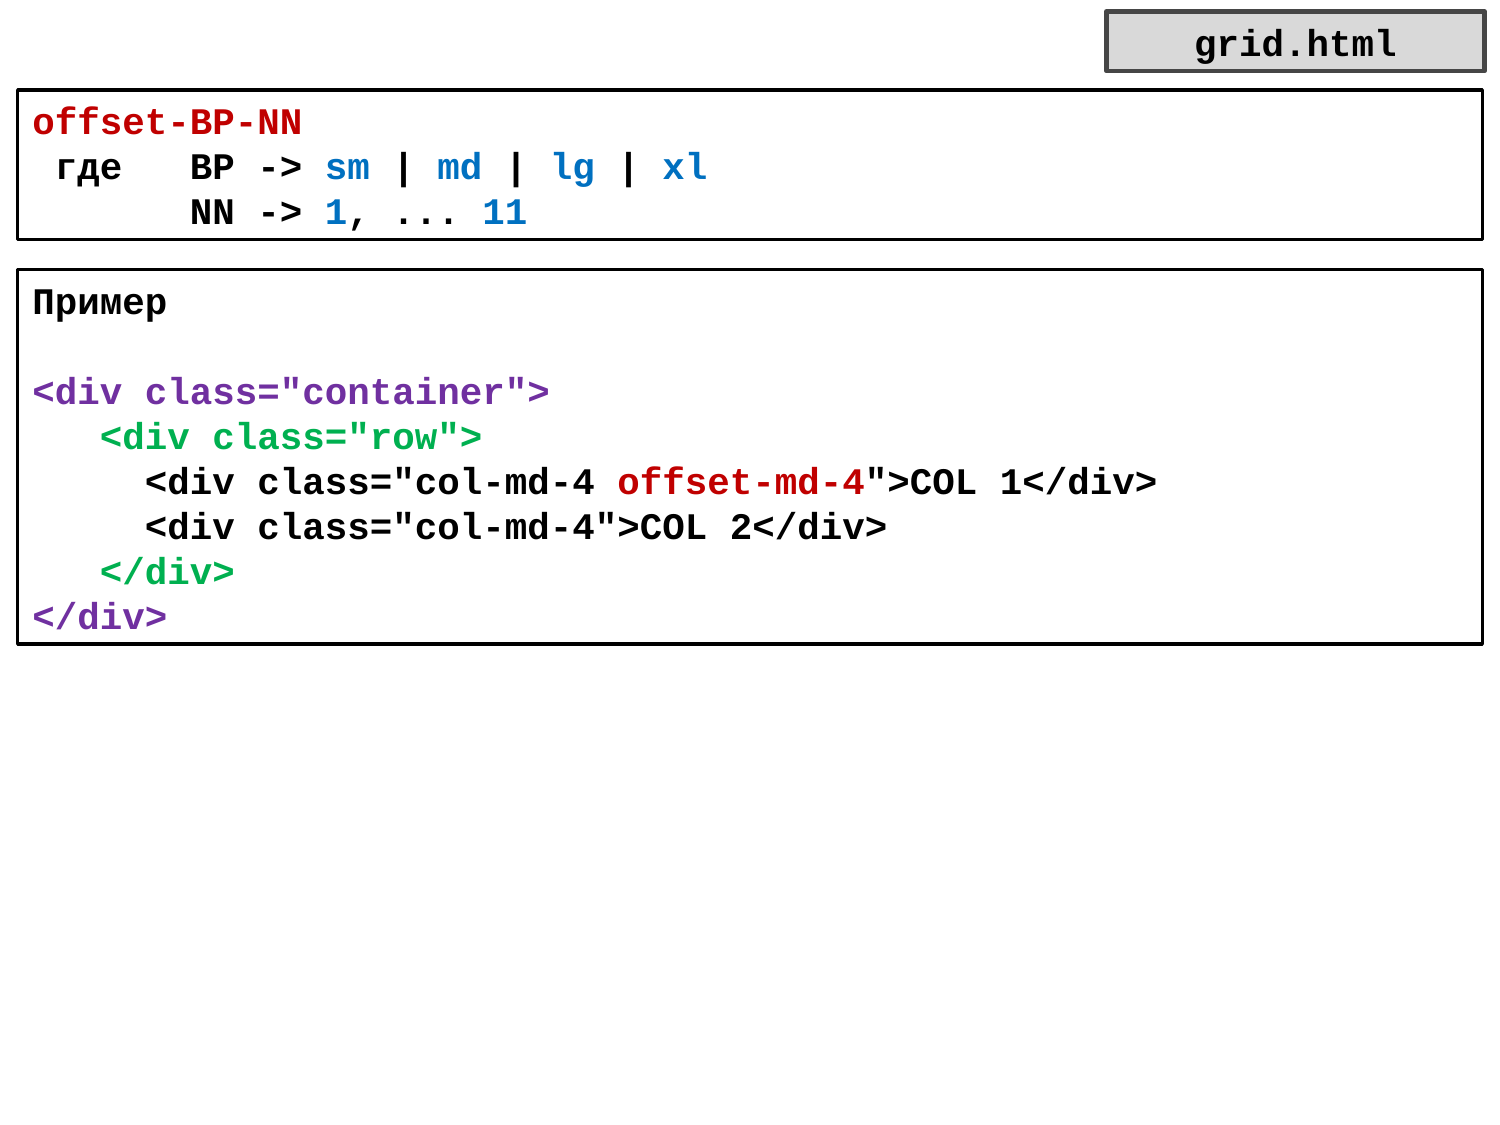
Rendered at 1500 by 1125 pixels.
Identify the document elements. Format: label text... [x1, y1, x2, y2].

text_box Пример <div class="container"> <div class="row"> <div class="col-md-4 offset-md-4">COL 1</div> <div class="col-md-4">COL 2</div> </div> </div> [17, 269, 1483, 644]
text_box grid.html [1106, 11, 1485, 72]
text_box offset-BP-NN где BP -> sm | md | lg | xl NN -> 1, ... 11 [17, 89, 1483, 240]
